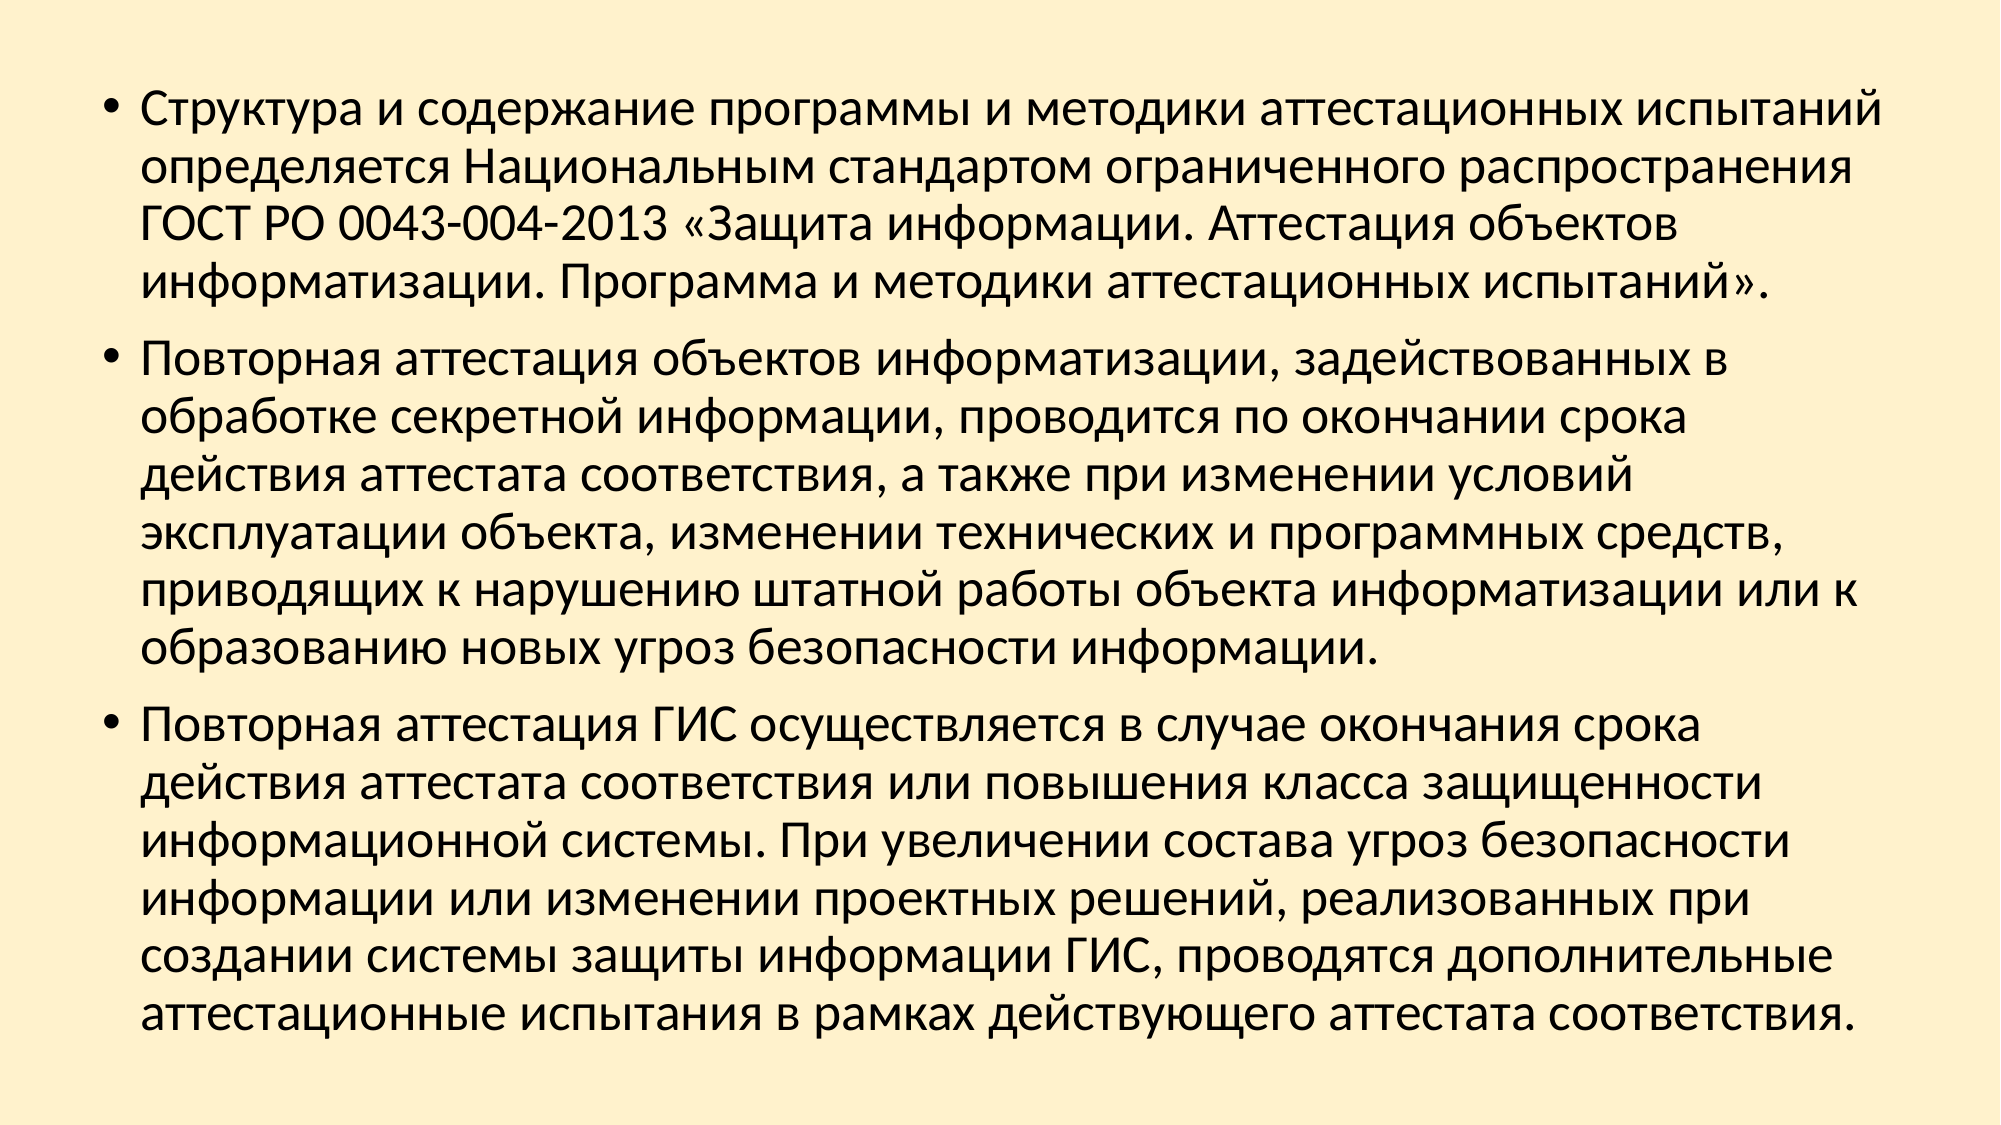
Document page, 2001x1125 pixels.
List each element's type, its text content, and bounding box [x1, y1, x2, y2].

list Структура и содержание программы и методики аттестационных испытаний определяется Национальным стандартом ограниченного распространения ГОСТ РО 0043-004-2013 «Защита информации. Аттестация объектов информатизации. Программа и методики аттестационных испытаний». Повторная аттестация объектов информатизации, задействованных в обработке секретной информации, проводится по окончании срока действия аттестата соответствия, а также при изменении условий эксплуатации объекта, изменении технических и программных средств, приводящих к нарушению штатной работы объекта информатизации или к образованию новых угроз безопасности информации. Повторная аттестация ГИС осуществляется в случае окончания срока действия аттестата соответствия или повышения класса защищенности информационной системы. При увеличении состава угроз безопасности информации или изменении проектных решений, реализованных при создании системы защиты информации ГИС, проводятся дополнительные аттестационные испытания в рамках действующего аттестата соответствия. [87, 71, 1907, 1076]
